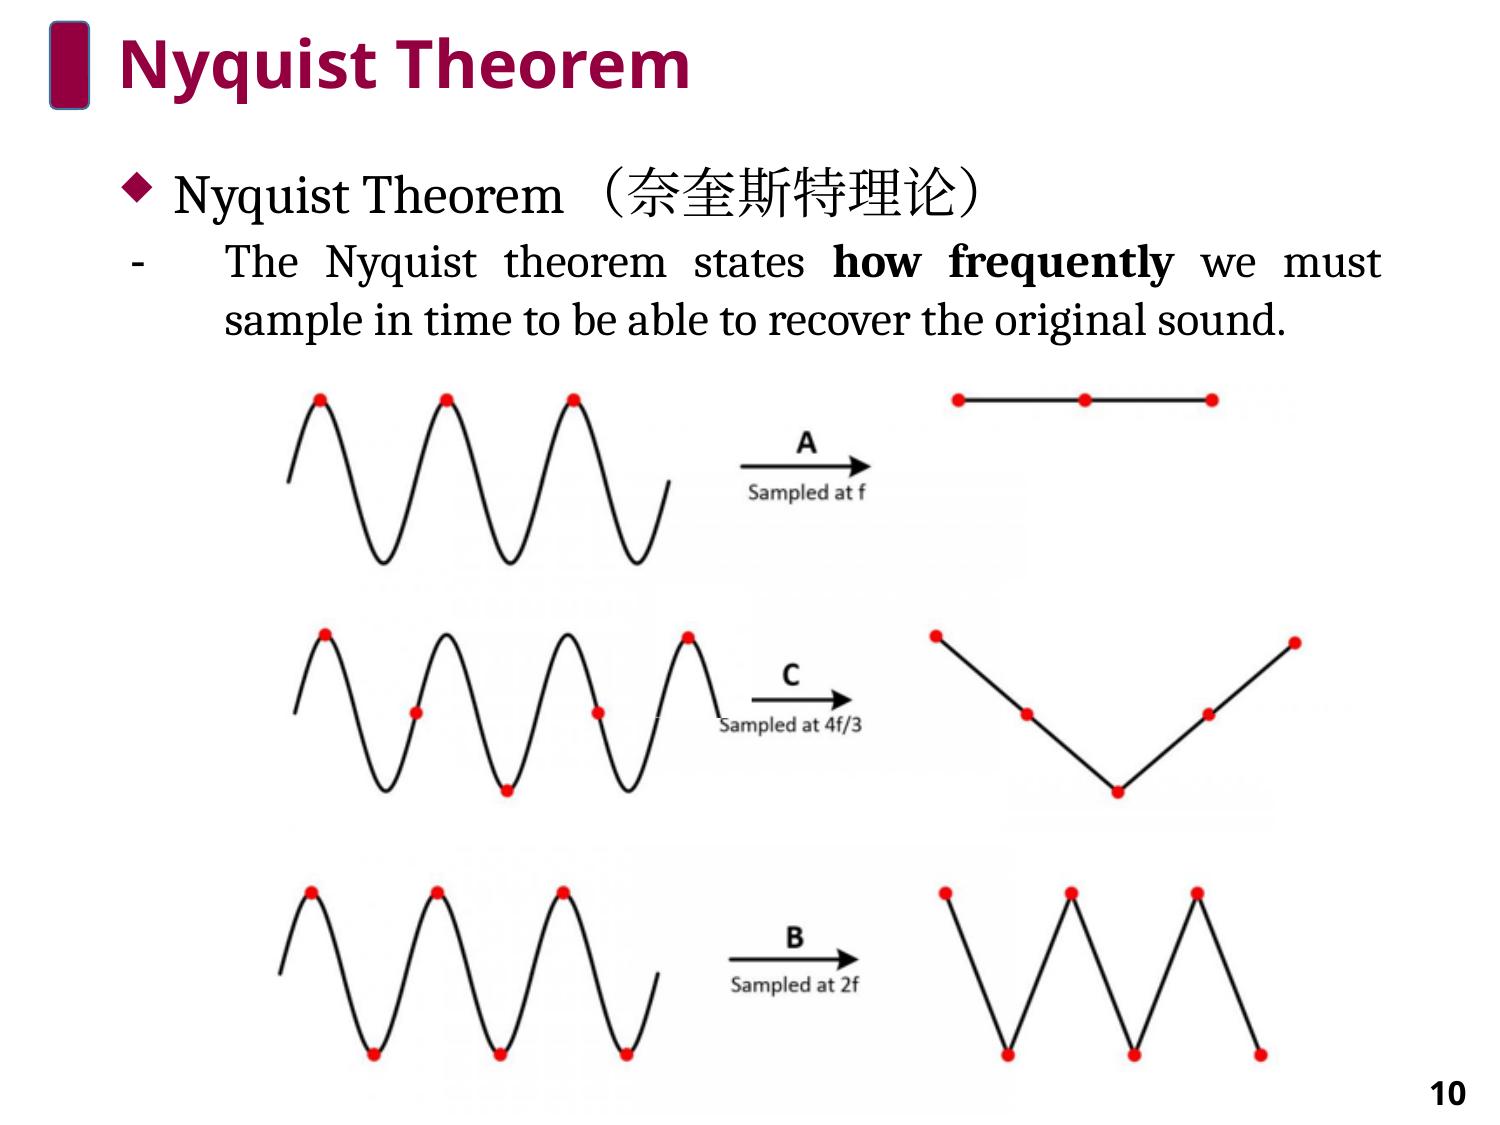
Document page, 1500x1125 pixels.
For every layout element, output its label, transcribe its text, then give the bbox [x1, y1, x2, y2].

picture [247, 359, 1391, 1116]
title Nyquist Theorem [103, 23, 1397, 111]
slide_number 10 [1384, 1065, 1500, 1125]
list Nyquist Theorem（奈奎斯特理论） The Nyquist theorem states how frequently we must sample in time to be able to recover the original sound. [103, 158, 1397, 391]
